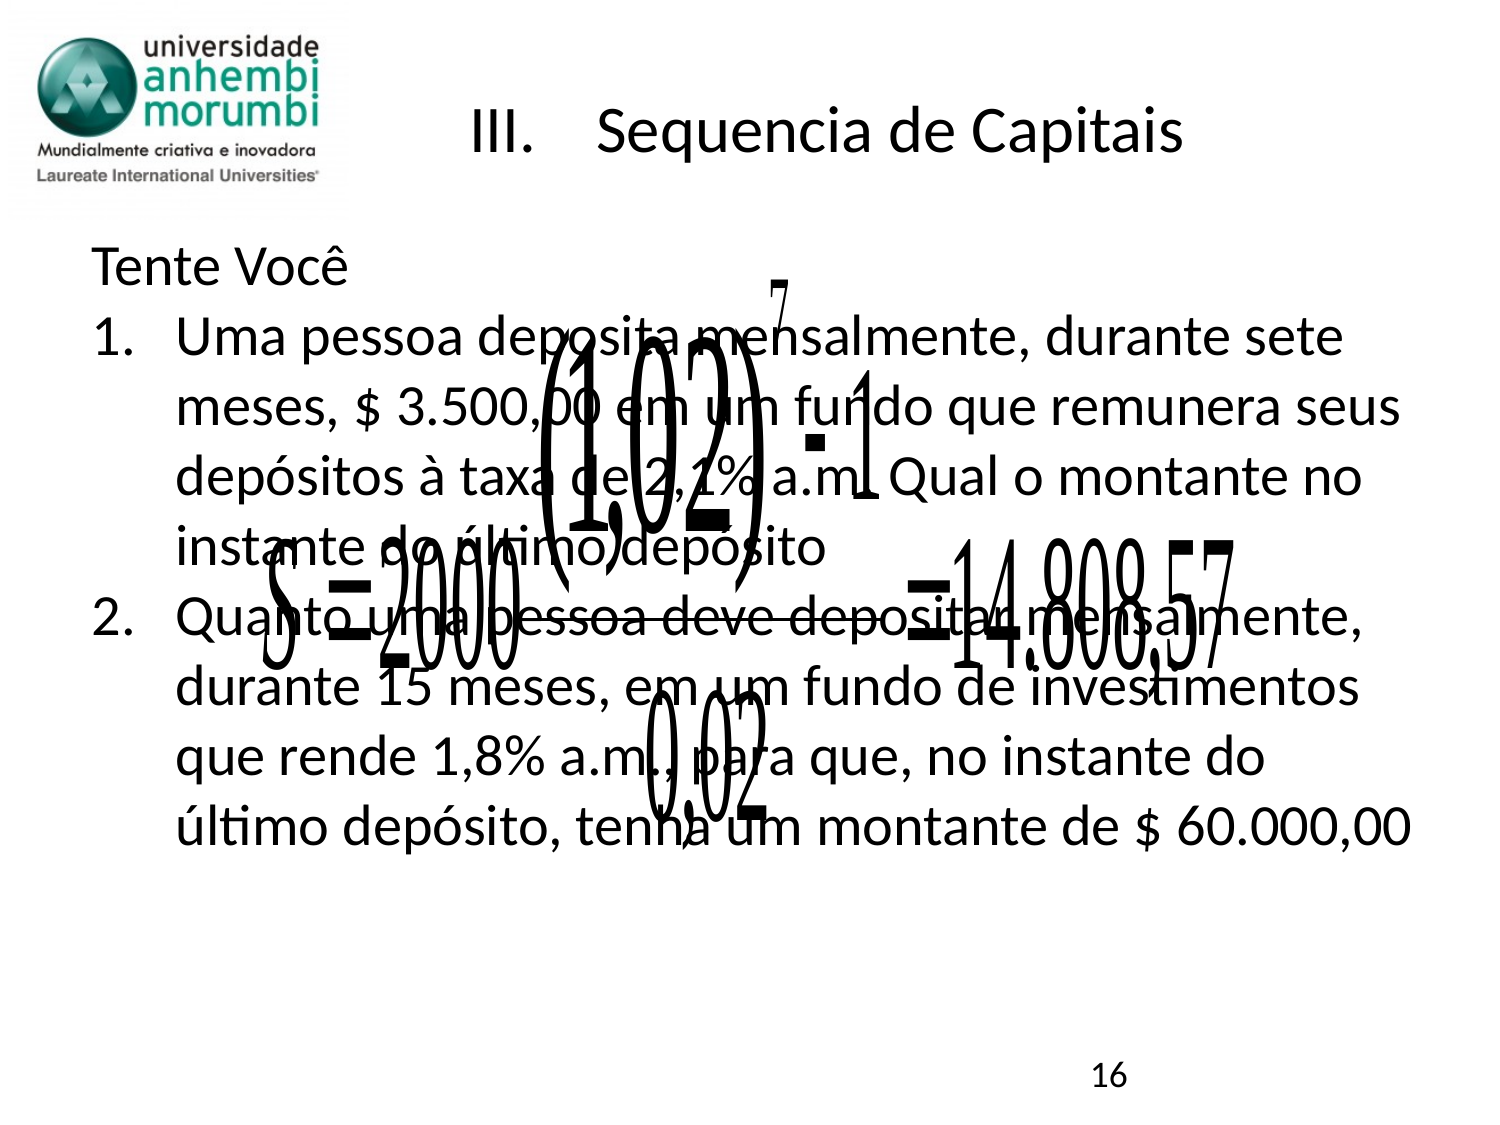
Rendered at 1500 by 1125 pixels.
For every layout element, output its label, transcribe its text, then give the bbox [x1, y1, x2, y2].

picture [8, 0, 349, 221]
slide_number 16 [1074, 1042, 1425, 1103]
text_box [249, 228, 1251, 897]
text_box Tente Você Uma pessoa deposita mensalmente, durante sete meses, $ 3.500,00 em um fundo que remunera seus depósitos à taxa de 2,1% a.m. Qual o montante no instante do último depósito Quanto uma pessoa deve depositar mensalmente, durante 15 meses, em um fundo de investimentos que rende 1,8% a.m., para que, no instante do último depósito, tenha um montante de $ 60.000,00 [351, 219, 1436, 865]
text_box Tente Você Uma pessoa deposita mensalmente, durante sete meses, $ 3.500,00 em um fundo que remunera seus depósitos à taxa de 2,1% a.m. Qual o montante no instante do último depósito Quanto uma pessoa deve depositar mensalmente, durante 15 meses, em um fundo de investimentos que rende 1,8% a.m., para que, no instante do último depósito, tenha um montante de $ 60.000,00 [76, 228, 246, 865]
text_box III. Sequencia de Capitais [353, 78, 1500, 208]
